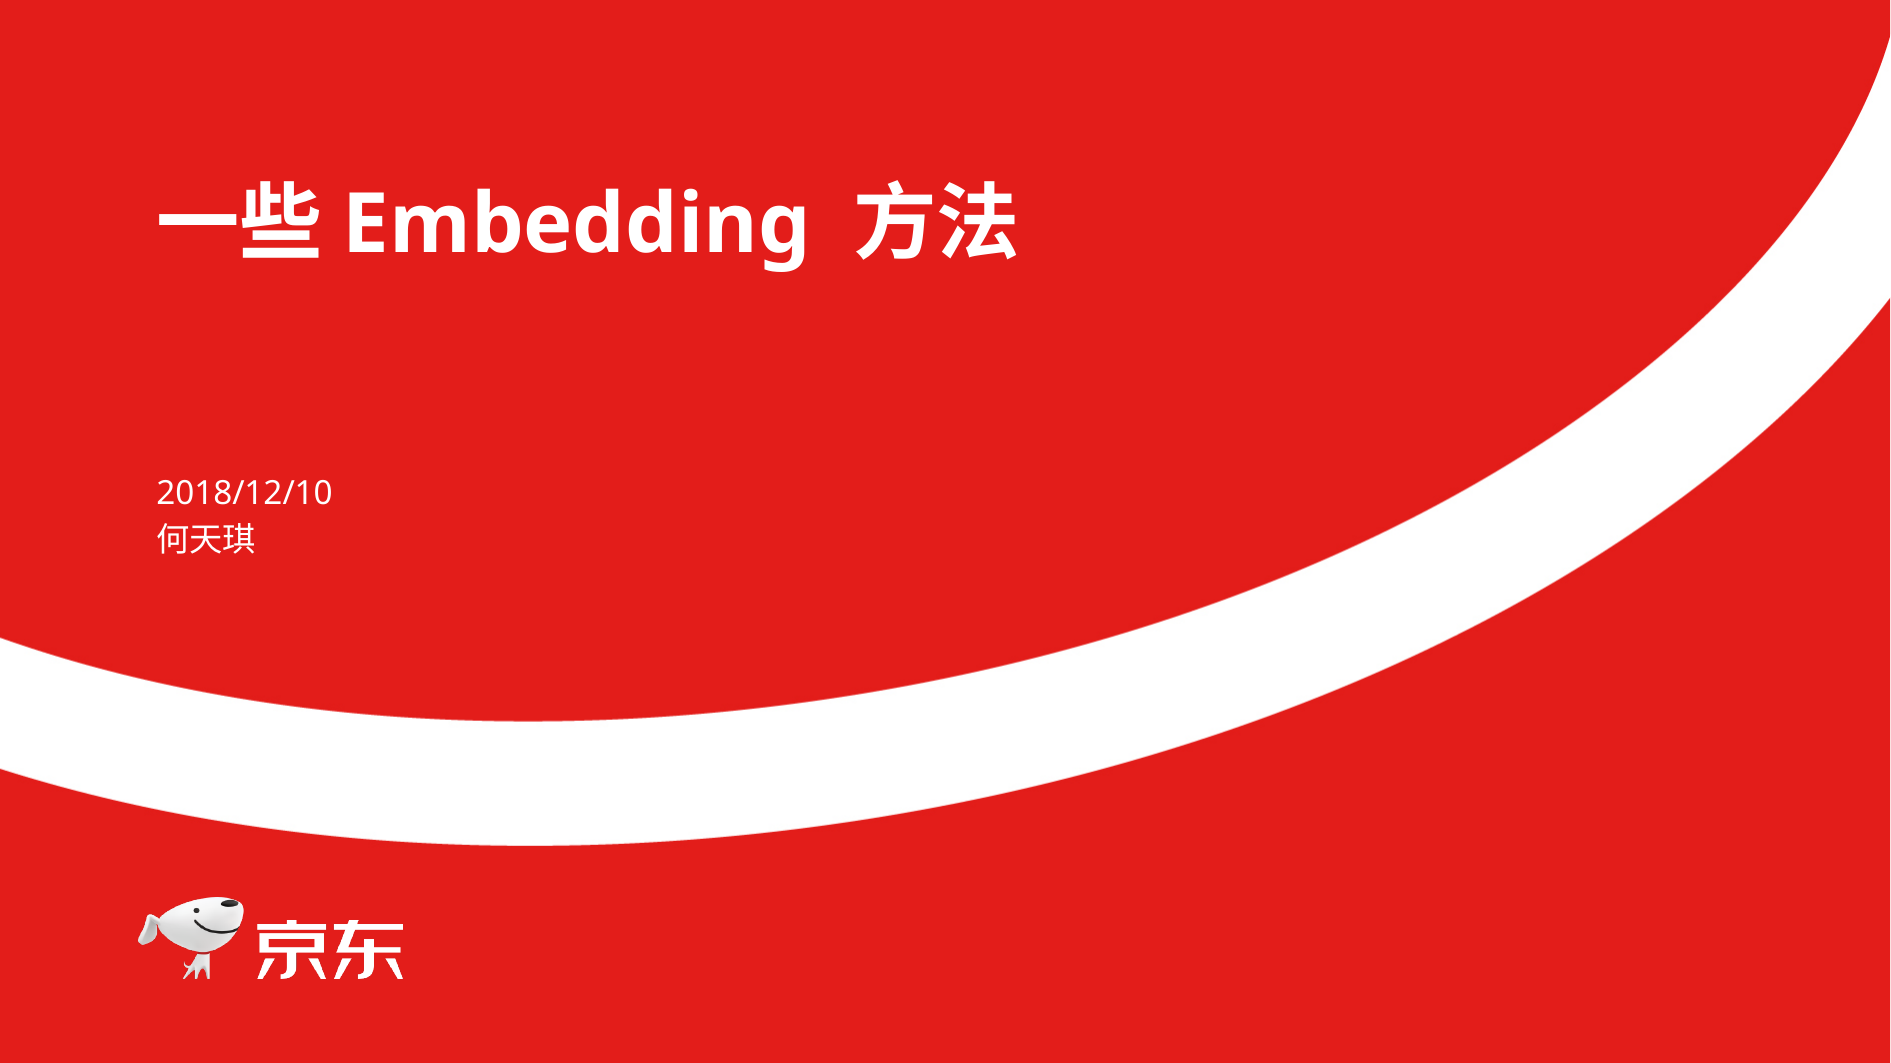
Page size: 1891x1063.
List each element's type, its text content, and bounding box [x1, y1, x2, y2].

list 2018/12/10 何天琪 [141, 463, 662, 638]
picture [0, 0, 1891, 1063]
list 一些Embedding 方法 [141, 162, 1453, 281]
